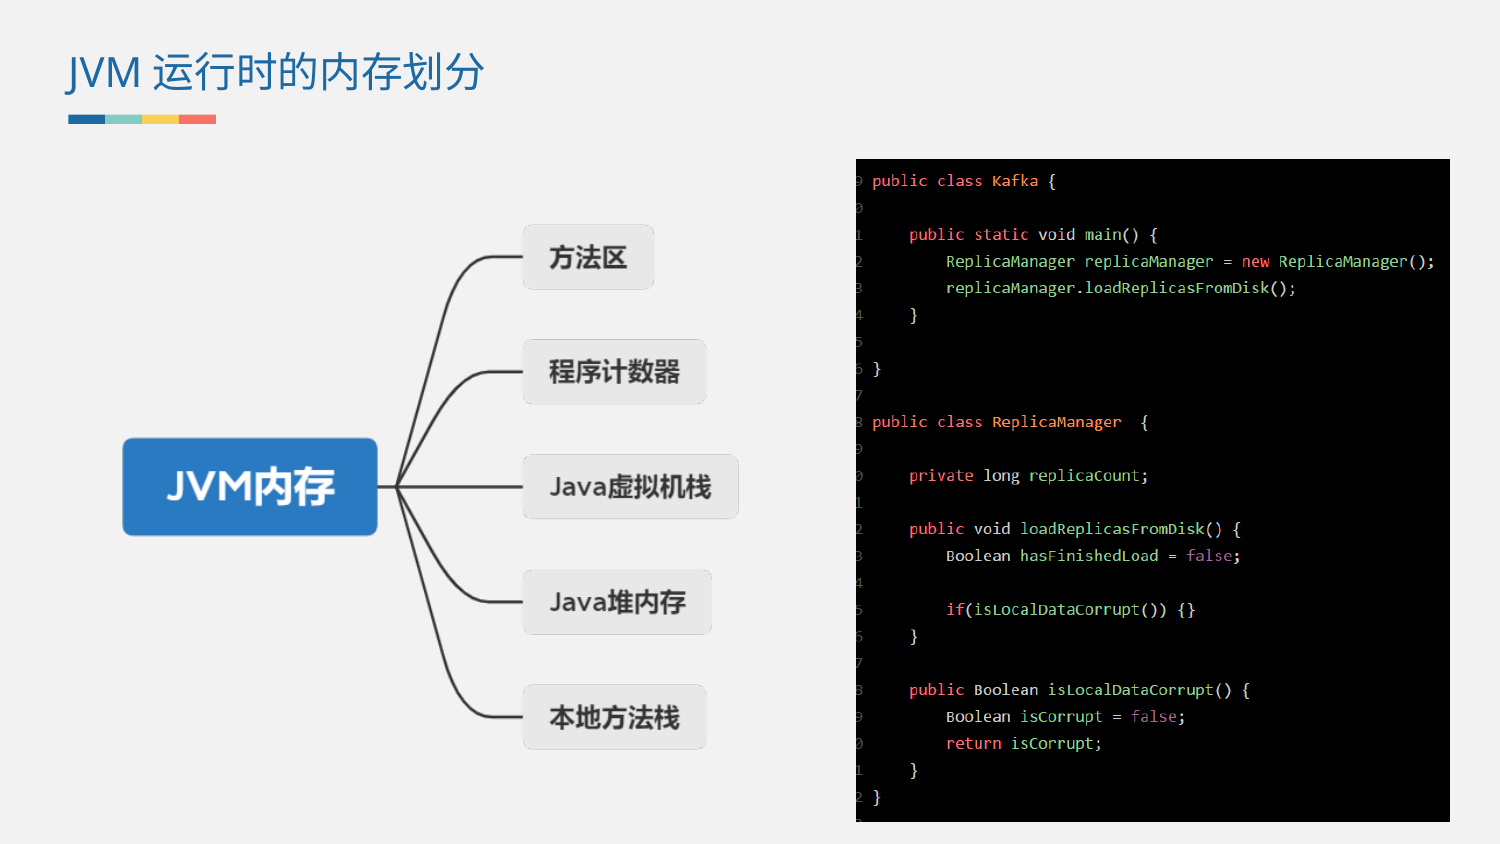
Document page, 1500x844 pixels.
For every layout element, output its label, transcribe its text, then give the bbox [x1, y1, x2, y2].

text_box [68, 114, 217, 125]
picture [855, 158, 1450, 822]
picture [50, 152, 811, 822]
text_box JVM运行时的内存划分 [68, 45, 609, 96]
